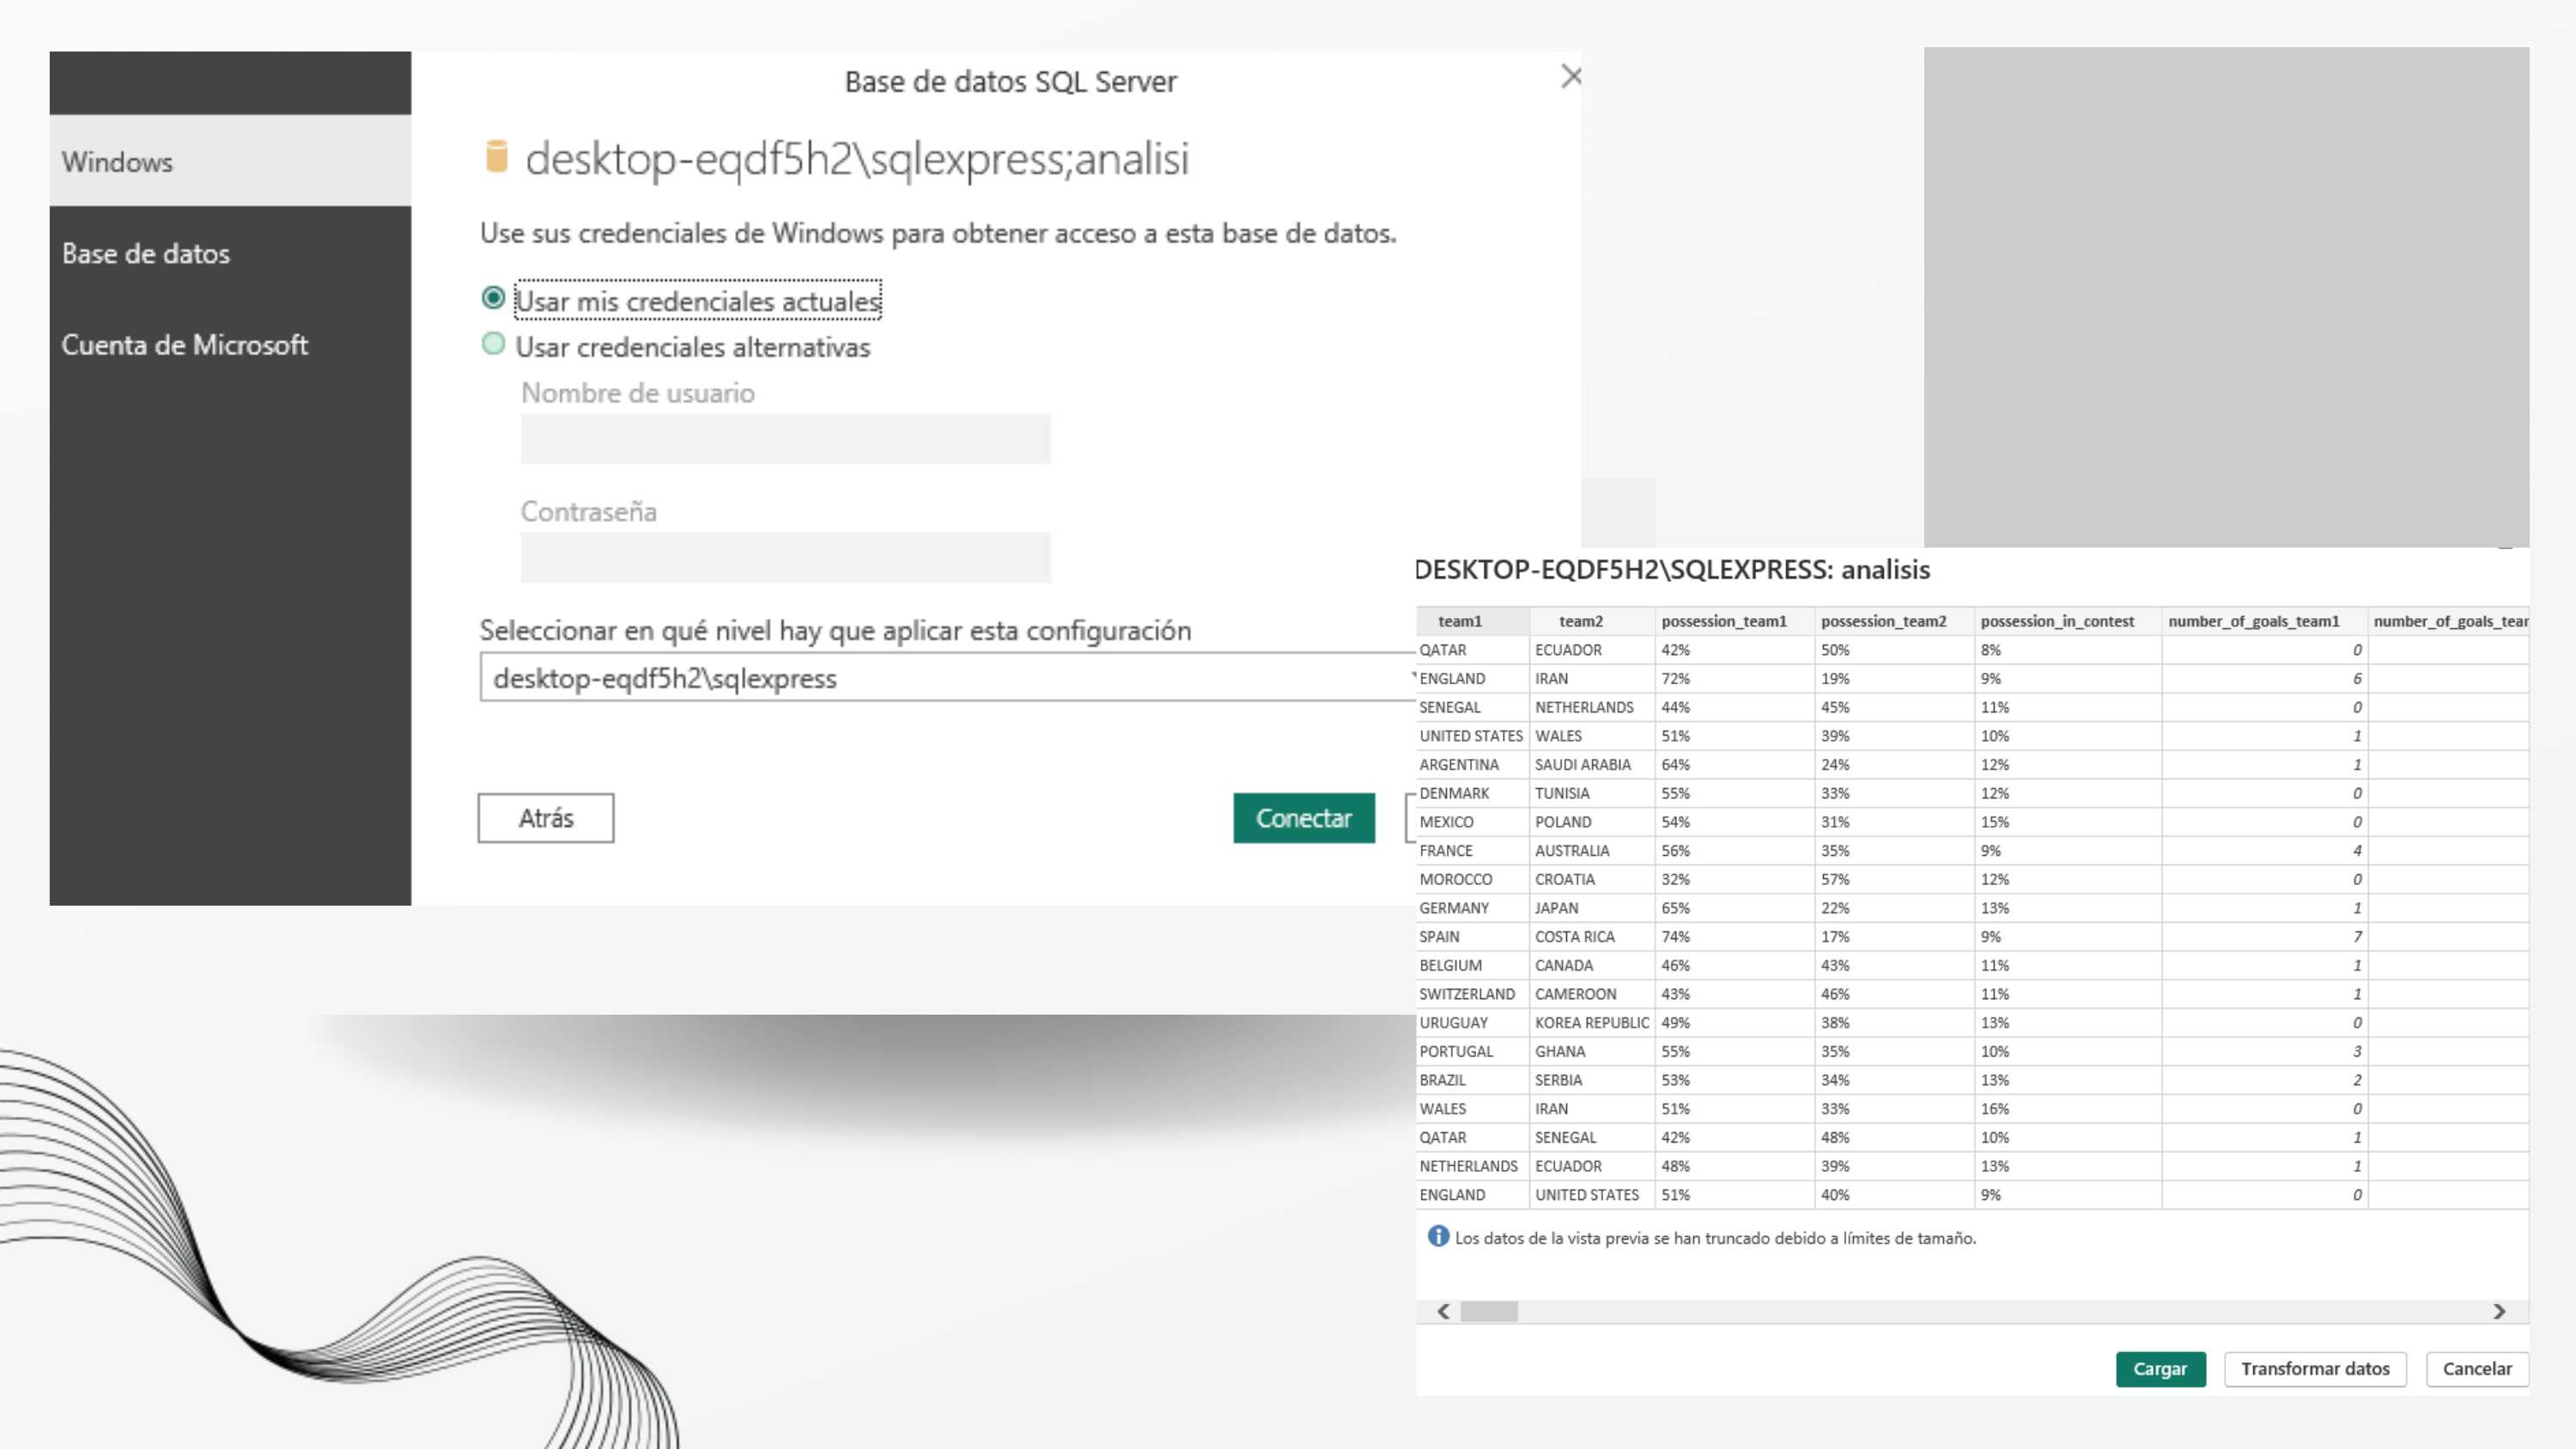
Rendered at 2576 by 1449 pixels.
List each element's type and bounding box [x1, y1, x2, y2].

text_box [49, 52, 1582, 906]
text_box [1924, 47, 2530, 1396]
text_box [0, 0, 2576, 1449]
text_box [1416, 548, 1918, 1396]
text_box [0, 1034, 682, 1449]
text_box [301, 1015, 1416, 1161]
text_box [301, 477, 1656, 753]
